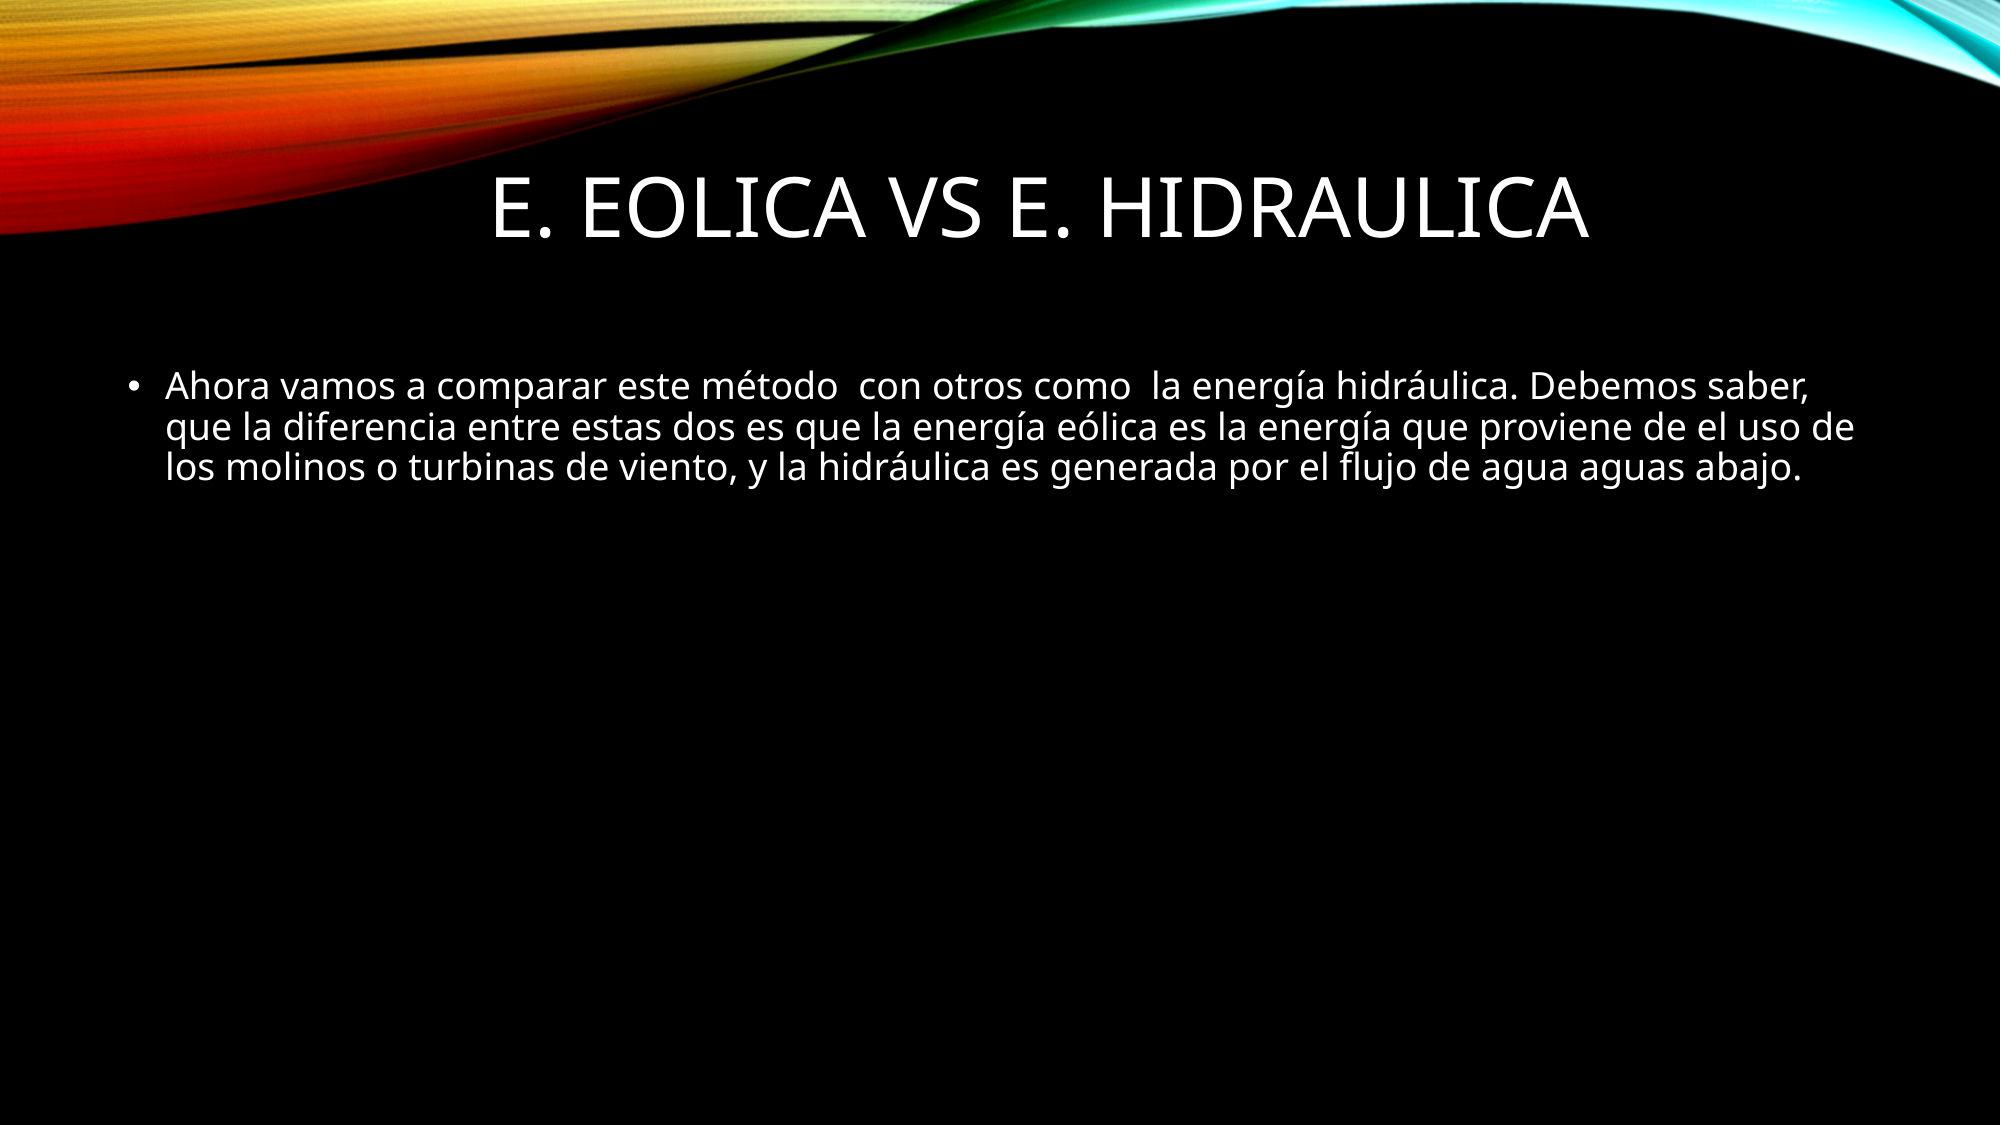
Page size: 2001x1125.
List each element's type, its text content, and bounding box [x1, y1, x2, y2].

list Ahora vamos a comparar este método con otros como la energía hidráulica. Debemos saber, que la diferencia entre estas dos es que la energía eólica es la energía que proviene de el uso de los molinos o turbinas de viento, y la hidráulica es generada por el flujo de agua aguas abajo. [112, 360, 1888, 1021]
picture [0, 0, 2000, 237]
title E. EOLICA VS E. HIDRAULICA [394, 104, 1606, 317]
